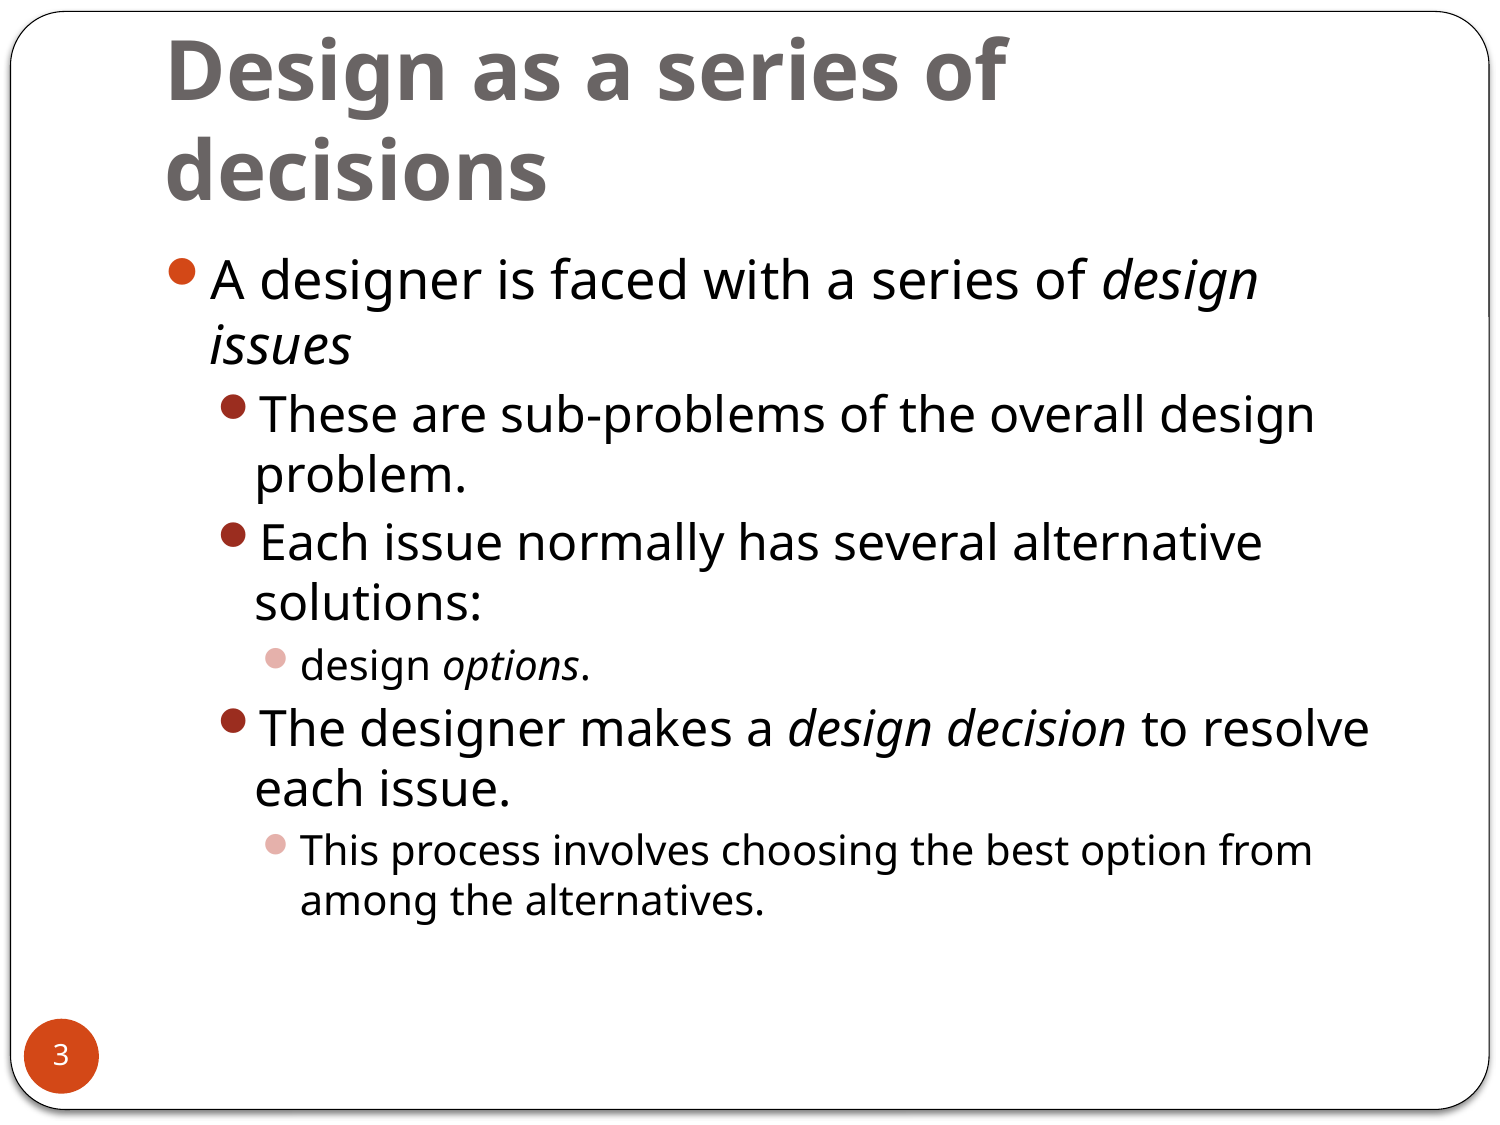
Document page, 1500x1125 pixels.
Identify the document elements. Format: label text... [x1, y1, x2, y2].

list A designer is faced with a series of design issues These are sub-problems of the overall design problem. Each issue normally has several alternative solutions: design options. The designer makes a design decision to resolve each issue. This process involves choosing the best option from among the alternatives. [150, 237, 1425, 988]
title Design as a series of decisions [150, 45, 1425, 233]
slide_number 3 [23, 1018, 99, 1094]
